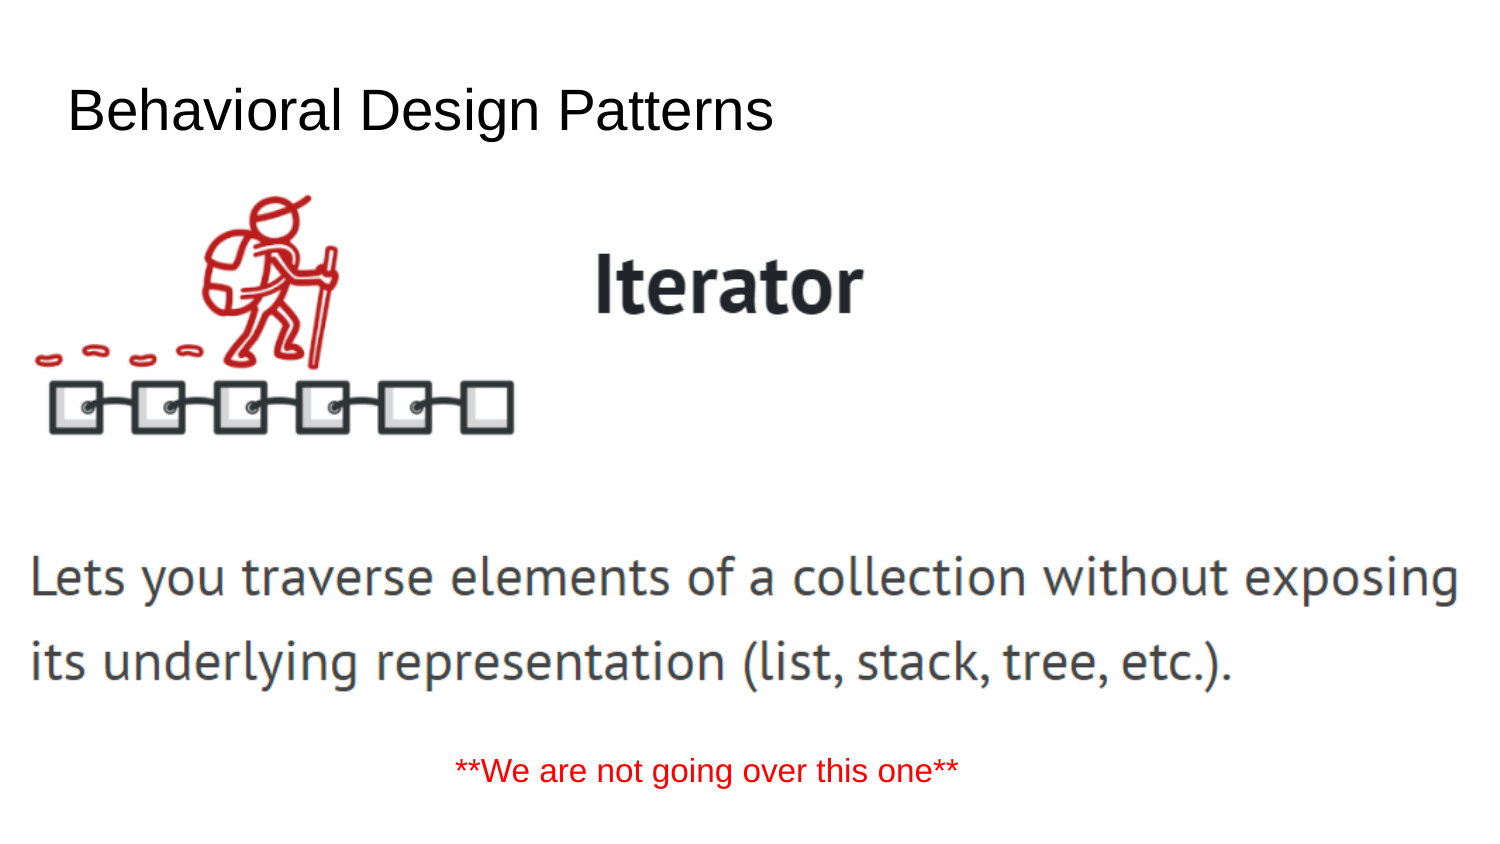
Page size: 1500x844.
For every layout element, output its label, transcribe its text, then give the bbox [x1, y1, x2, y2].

title Behavioral Design Patterns [52, 20, 1392, 156]
text_box **We are not going over this one** [440, 741, 1004, 797]
picture [0, 158, 1500, 724]
